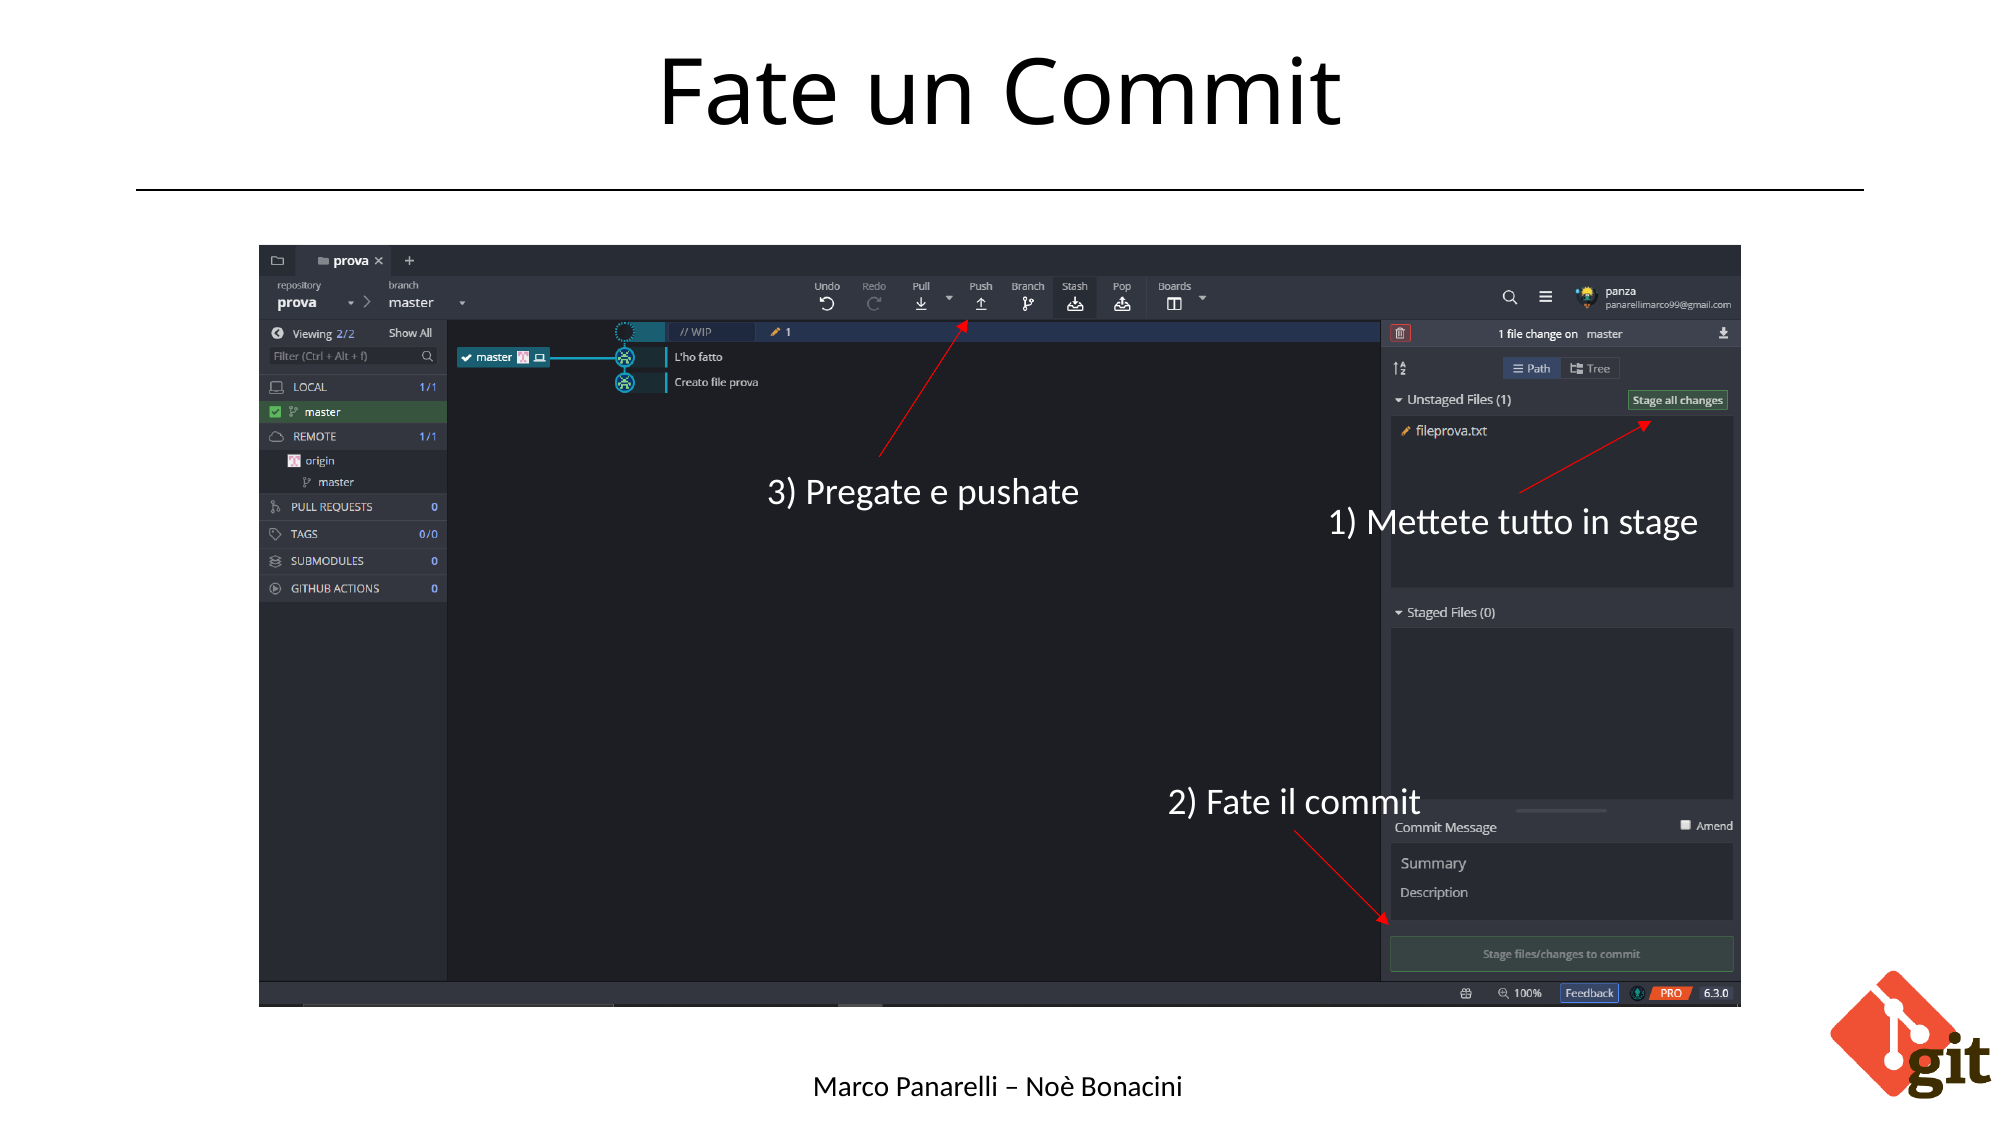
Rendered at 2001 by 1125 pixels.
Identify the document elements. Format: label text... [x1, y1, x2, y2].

picture [1826, 951, 2000, 1125]
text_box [1519, 420, 1652, 494]
title Fate un Commit [137, 0, 1863, 189]
picture [259, 244, 1741, 1007]
text_box Marco Panarelli – Noè Bonacini [798, 1060, 1202, 1111]
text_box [1294, 830, 1389, 925]
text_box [879, 319, 969, 457]
